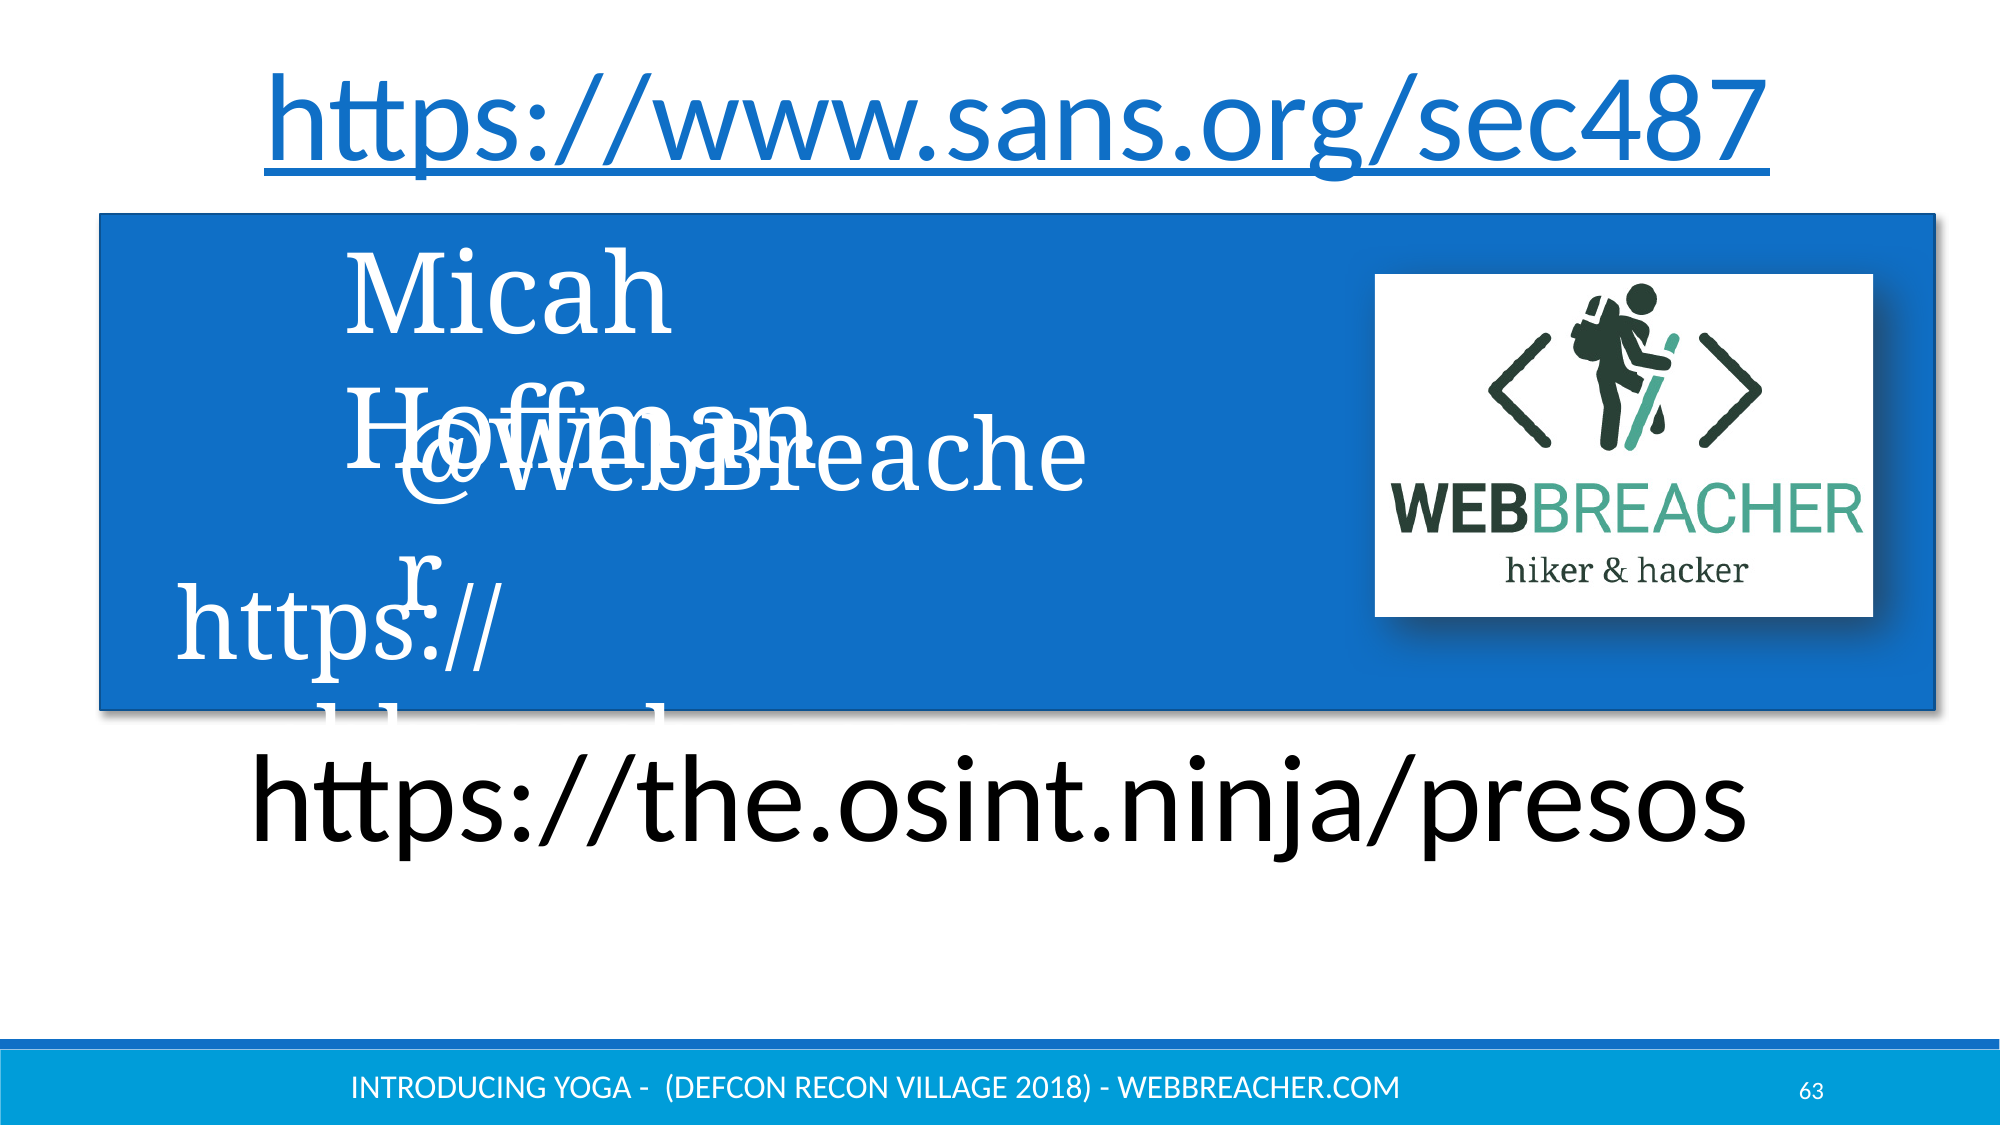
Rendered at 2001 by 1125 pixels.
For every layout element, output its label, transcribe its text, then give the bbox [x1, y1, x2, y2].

footer Introducing YOGA - (Defcon Recon Village 2018) - Webbreacher.com [13, 1054, 1739, 1115]
text_box https://the.osint.ninja/presos [233, 708, 1767, 874]
slide_number 63 [1624, 1059, 1840, 1120]
text_box https://www.sans.org/sec487 [249, 28, 1786, 193]
picture [1374, 273, 1874, 617]
text_box [99, 213, 381, 711]
text_box [1139, 213, 1936, 711]
text_box https://webbreacher.com [161, 552, 1359, 807]
text_box Micah Hoffman [328, 213, 1192, 499]
text_box @WebBreacher [381, 383, 1139, 552]
